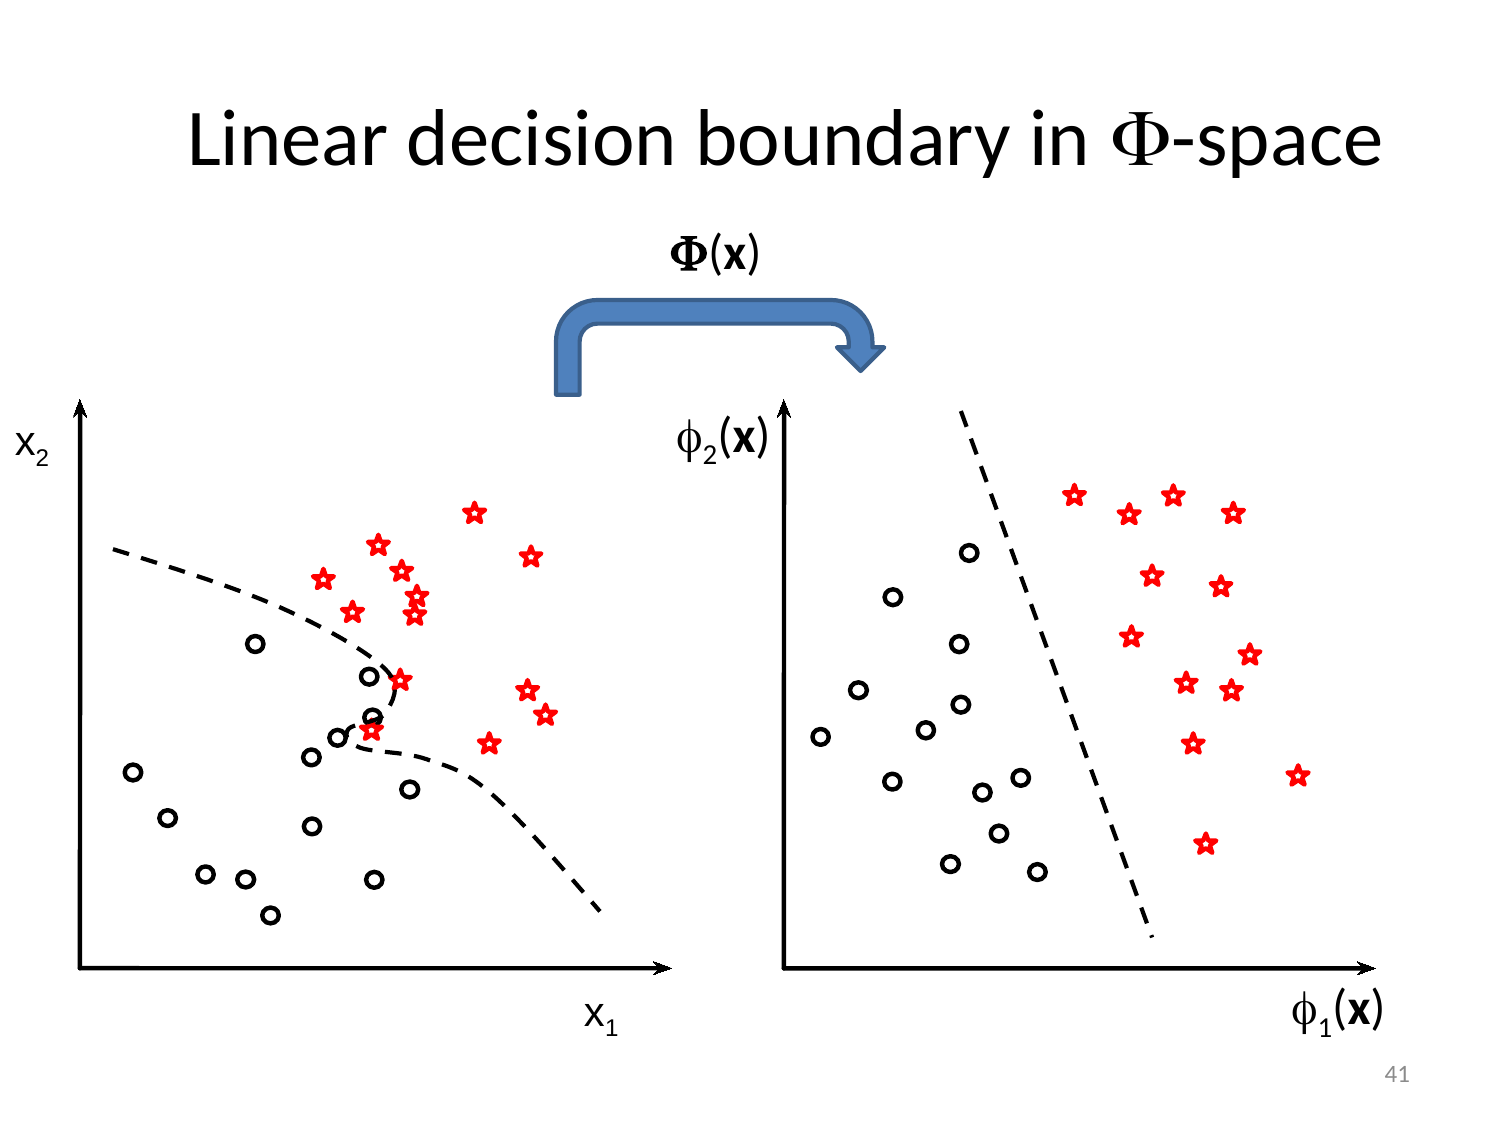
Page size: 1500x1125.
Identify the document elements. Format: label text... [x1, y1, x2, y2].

text_box [884, 589, 902, 606]
text_box [1064, 484, 1085, 505]
text_box [1239, 644, 1261, 664]
text_box [849, 682, 867, 699]
title Linear decision boundary in F-space [147, 39, 1423, 228]
text_box [553, 297, 887, 397]
text_box [1162, 485, 1184, 505]
text_box [950, 636, 968, 653]
text_box [1357, 961, 1372, 967]
text_box [917, 722, 935, 739]
text_box [1195, 833, 1217, 853]
text_box [974, 784, 991, 801]
text_box [960, 545, 978, 561]
text_box [1012, 769, 1030, 786]
text_box [812, 728, 829, 745]
text_box [786, 405, 791, 418]
text_box [952, 696, 970, 713]
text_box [0, 399, 683, 1043]
text_box [1141, 565, 1163, 585]
slide_number 41 [1074, 1042, 1425, 1103]
text_box f1(x) [1276, 967, 1401, 1051]
text_box [1120, 626, 1142, 646]
text_box F(x) [655, 212, 777, 288]
text_box [884, 773, 901, 790]
text_box [941, 856, 959, 873]
text_box [1221, 680, 1242, 700]
text_box [1029, 864, 1046, 880]
text_box [1118, 504, 1140, 524]
text_box [990, 825, 1008, 842]
text_box [1287, 765, 1309, 785]
text_box [1222, 502, 1244, 523]
text_box [1210, 576, 1232, 596]
text_box [1175, 672, 1197, 692]
text_box [1182, 733, 1204, 753]
text_box f2(x) [661, 394, 786, 478]
